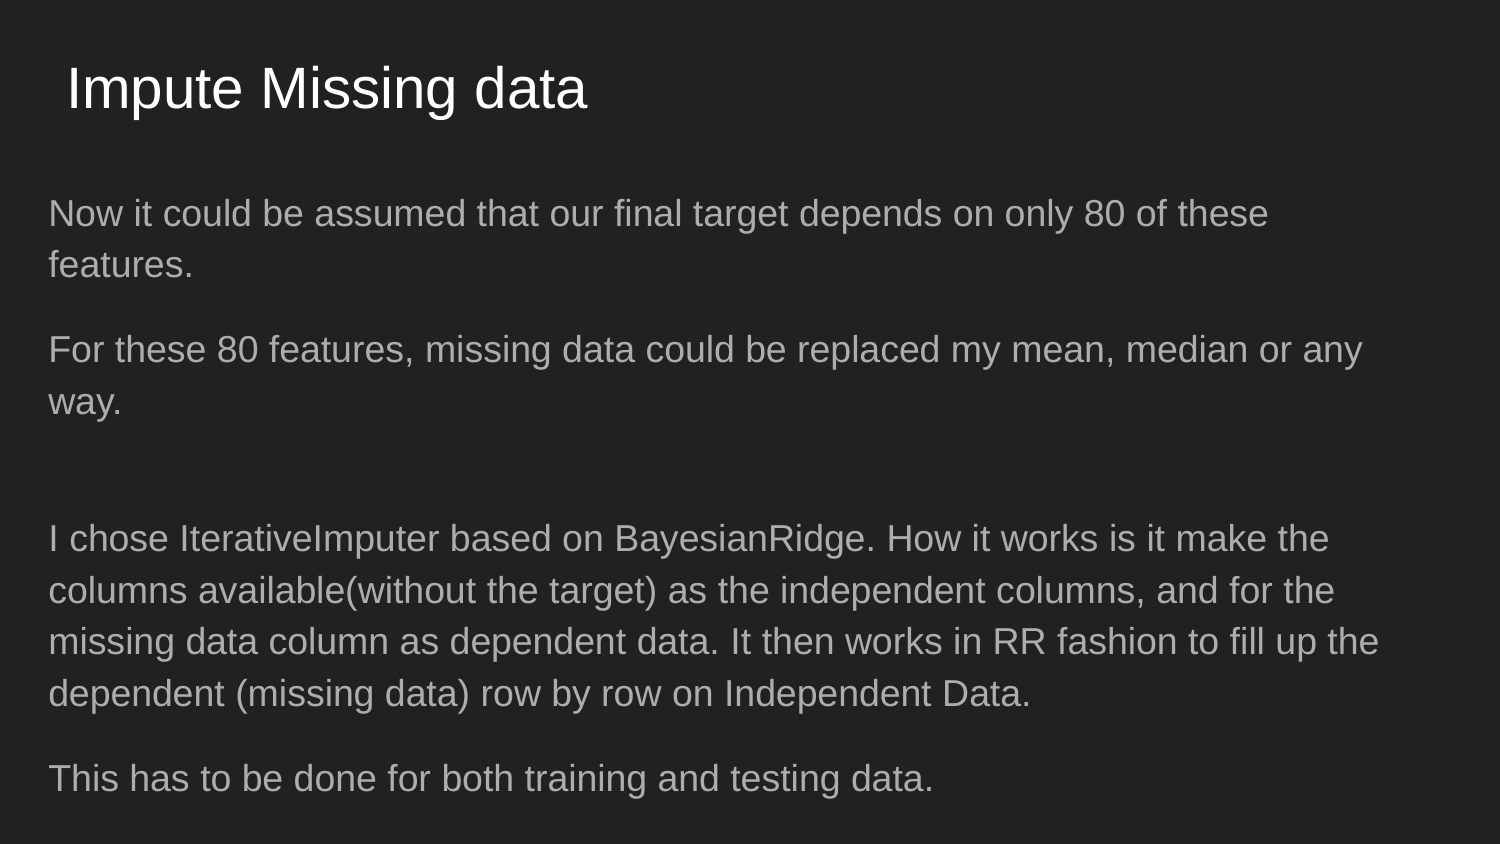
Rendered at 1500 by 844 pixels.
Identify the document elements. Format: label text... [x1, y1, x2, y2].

list Now it could be assumed that our final target depends on only 80 of these features. For these 80 features, missing data could be replaced my mean, median or any way. I chose IterativeImputer based on BayesianRidge. How it works is it make the columns available(without the target) as the independent columns, and for the missing data column as dependent data. It then works in RR fashion to fill up the dependent (missing data) row by row on Independent Data. This has to be done for both training and testing data. [33, 166, 1432, 829]
title Impute Missing data [51, 35, 1449, 130]
